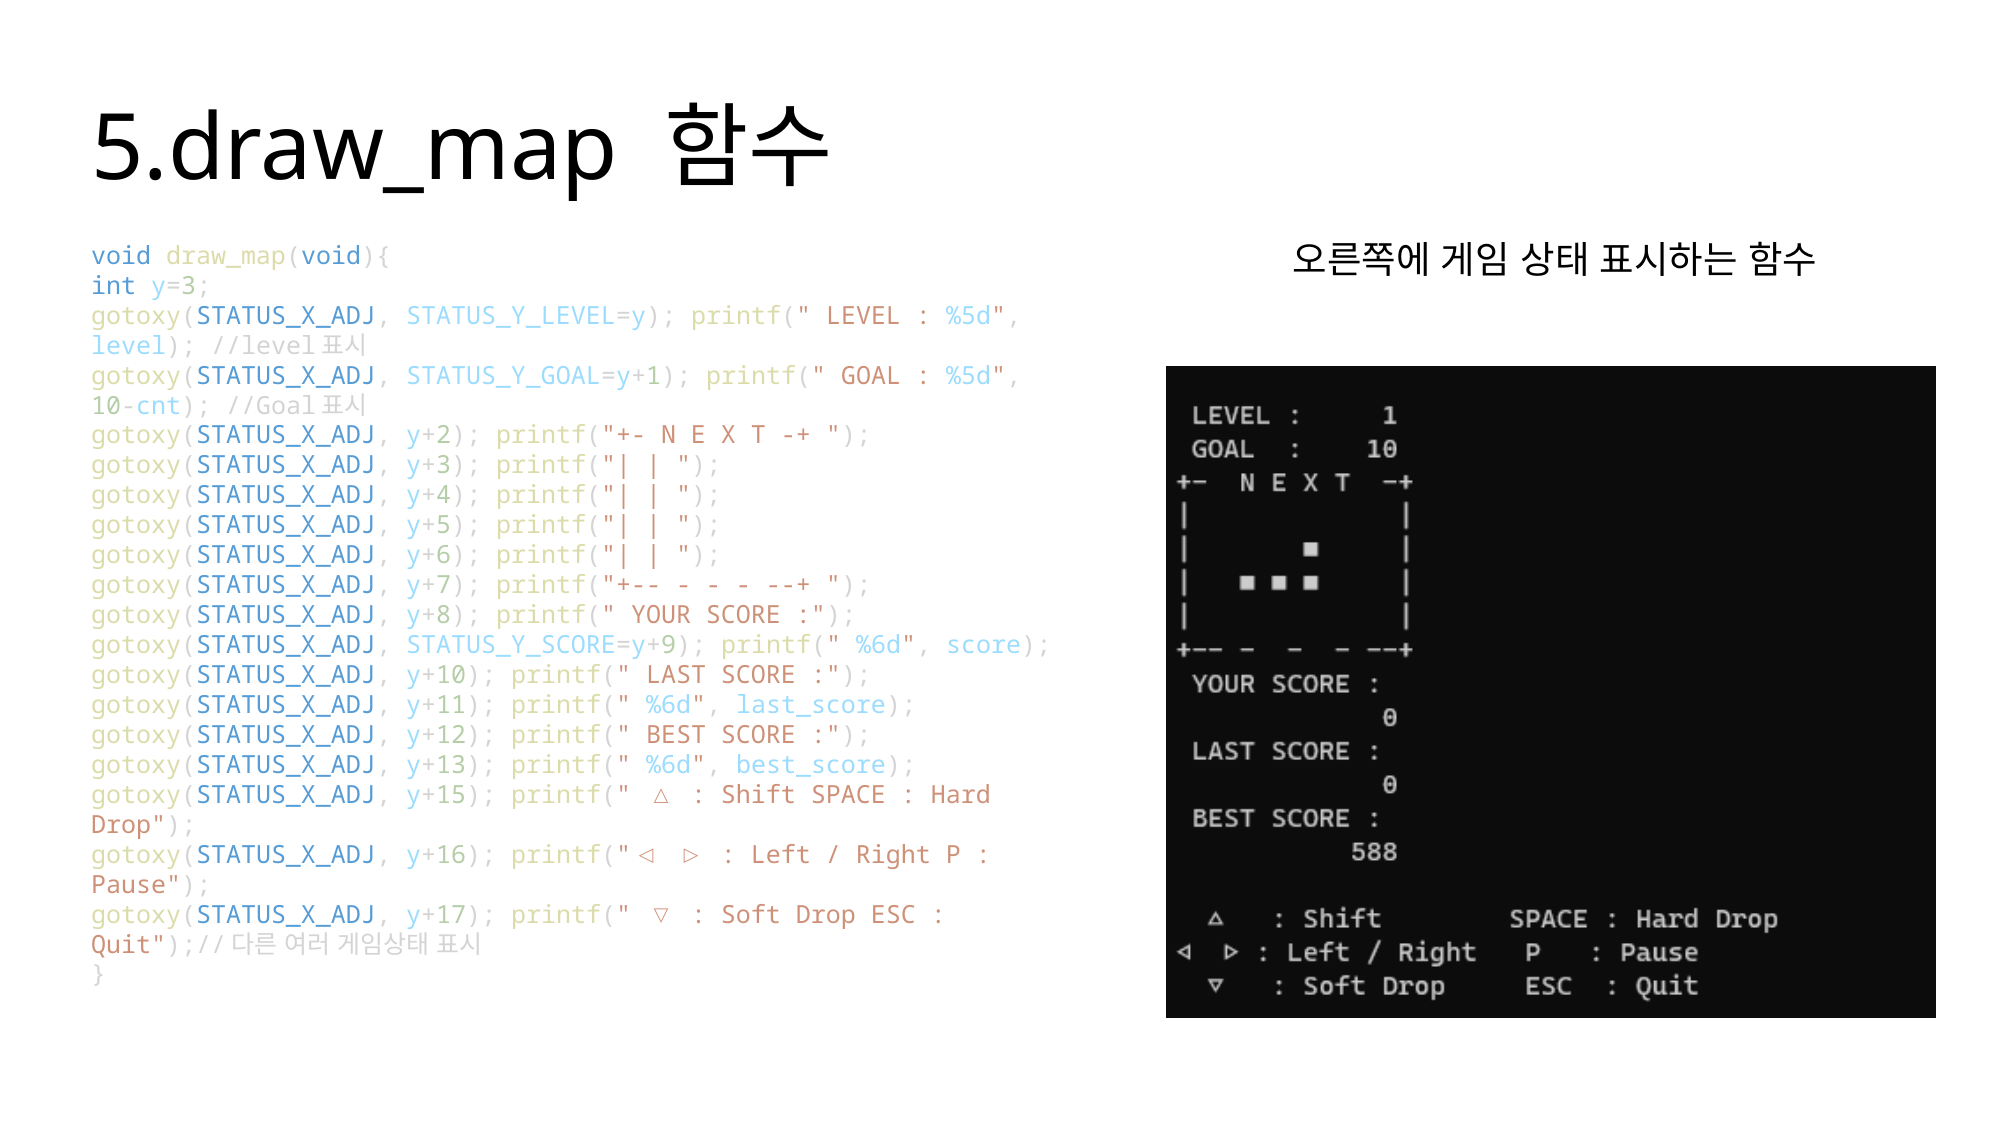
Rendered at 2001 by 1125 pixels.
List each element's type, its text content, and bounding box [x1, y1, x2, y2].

text_box 오른쪽에 게임 상태 표시하는 함수 [1278, 228, 1833, 289]
title 5.draw_map 함수 [76, 41, 1802, 259]
text_box void draw_map(void){ int y=3; gotoxy(STATUS_X_ADJ, STATUS_Y_LEVEL=y); printf(" LEVEL : %5d", level); //level표시 gotoxy(STATUS_X_ADJ, STATUS_Y_GOAL=y+1); printf(" GOAL : %5d", 10-cnt); //Goal표시 gotoxy(STATUS_X_ADJ, y+2); printf("+- N E X T -+ "); gotoxy(STATUS_X_ADJ, y+3); printf("| | "); gotoxy(STATUS_X_ADJ, y+4); printf("| | "); gotoxy(STATUS_X_ADJ, y+5); printf("| | "); gotoxy(STATUS_X_ADJ, y+6); printf("| | "); gotoxy(STATUS_X_ADJ, y+7); printf("+-- - - - --+ "); gotoxy(STATUS_X_ADJ, y+8); printf(" YOUR SCORE :"); gotoxy(STATUS_X_ADJ, STATUS_Y_SCORE=y+9); printf(" %6d", score); gotoxy(STATUS_X_ADJ, y+10); printf(" LAST SCORE :"); gotoxy(STATUS_X_ADJ, y+11); printf(" %6d", last_score); gotoxy(STATUS_X_ADJ, y+12); printf(" BEST SCORE :"); gotoxy(STATUS_X_ADJ, y+13); printf(" %6d", best_score); gotoxy(STATUS_X_ADJ, y+15); printf(" △ : Shift SPACE : Hard Drop"); gotoxy(STATUS_X_ADJ, y+16); printf("◁ ▷ : Left / Right P : Pause"); gotoxy(STATUS_X_ADJ, y+17); printf(" ▽ : Soft Drop ESC : Quit");//다른 여러 게임상태 표시 } [76, 232, 1077, 996]
picture [1166, 366, 1936, 1018]
